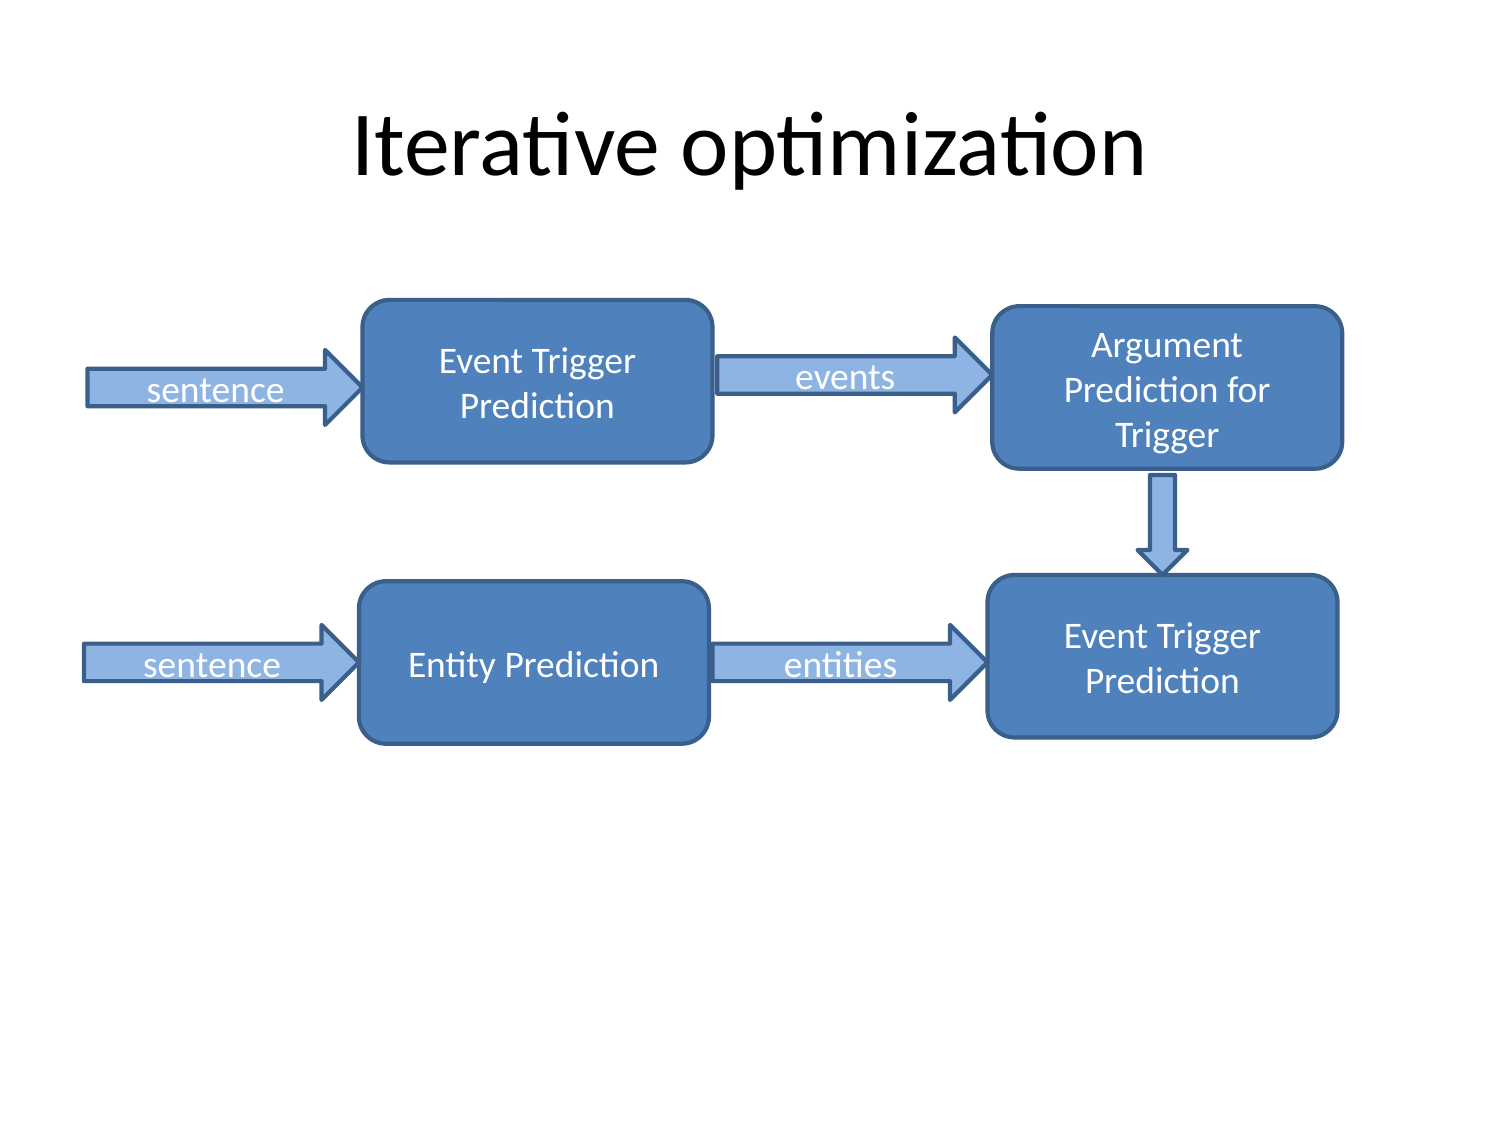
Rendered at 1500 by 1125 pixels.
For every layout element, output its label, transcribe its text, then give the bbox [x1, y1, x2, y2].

text_box events [715, 335, 990, 415]
text_box entities [710, 622, 985, 702]
text_box Event Trigger Prediction [360, 297, 715, 465]
text_box Event Trigger Prediction [985, 572, 1340, 740]
title Iterative optimization [75, 45, 1425, 233]
text_box Argument Prediction for Trigger [990, 304, 1345, 471]
text_box Entity Prediction [356, 579, 712, 746]
text_box [1135, 472, 1190, 578]
text_box sentence [85, 348, 365, 427]
text_box sentence [81, 622, 362, 702]
